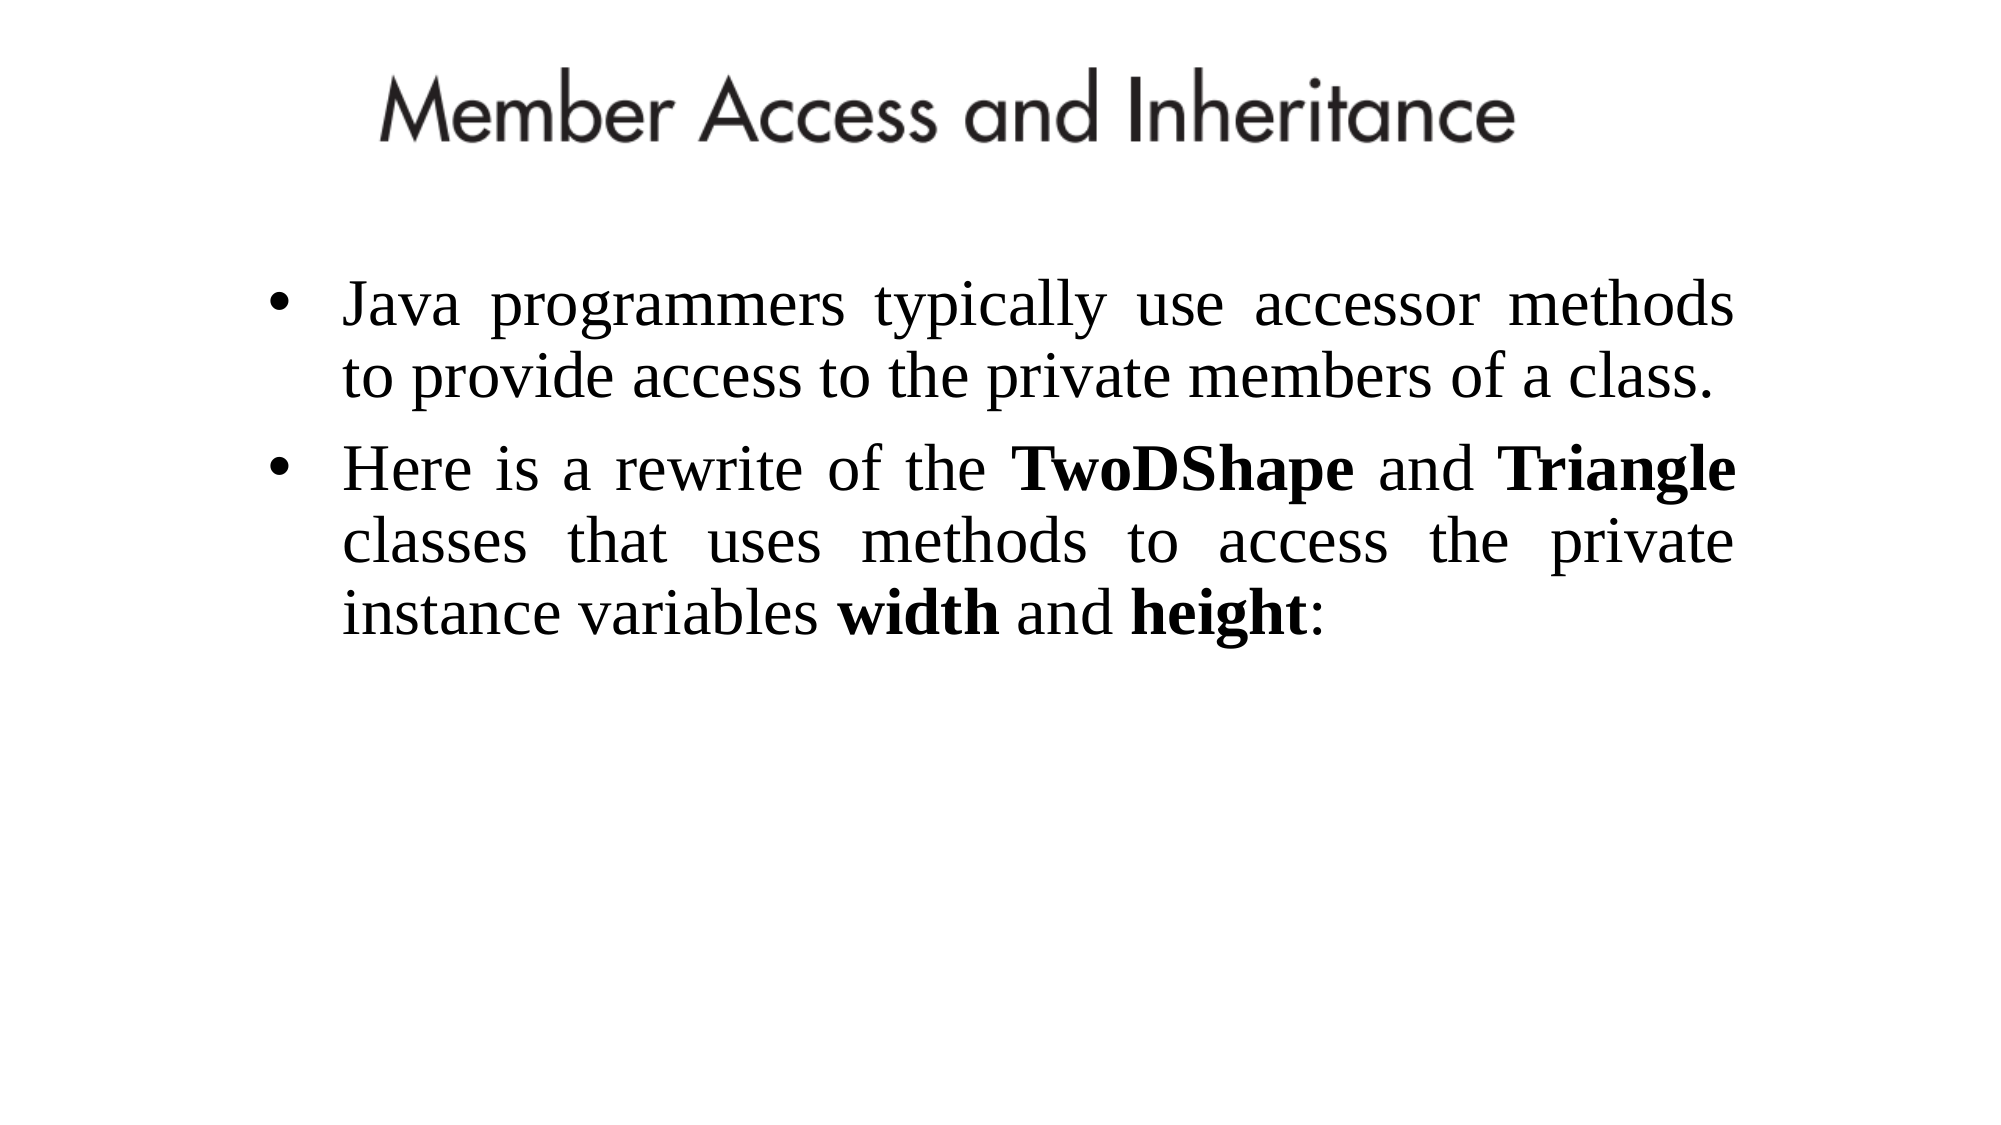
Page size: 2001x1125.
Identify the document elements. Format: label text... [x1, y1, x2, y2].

subtitle Inheritance Java programmers typically use accessor methods to provide access to the private members of a class. Here is a rewrite of the TwoDShape and Triangle classes that uses methods to access the private instance variables width and height: [252, 56, 1753, 1055]
picture [362, 44, 1530, 159]
